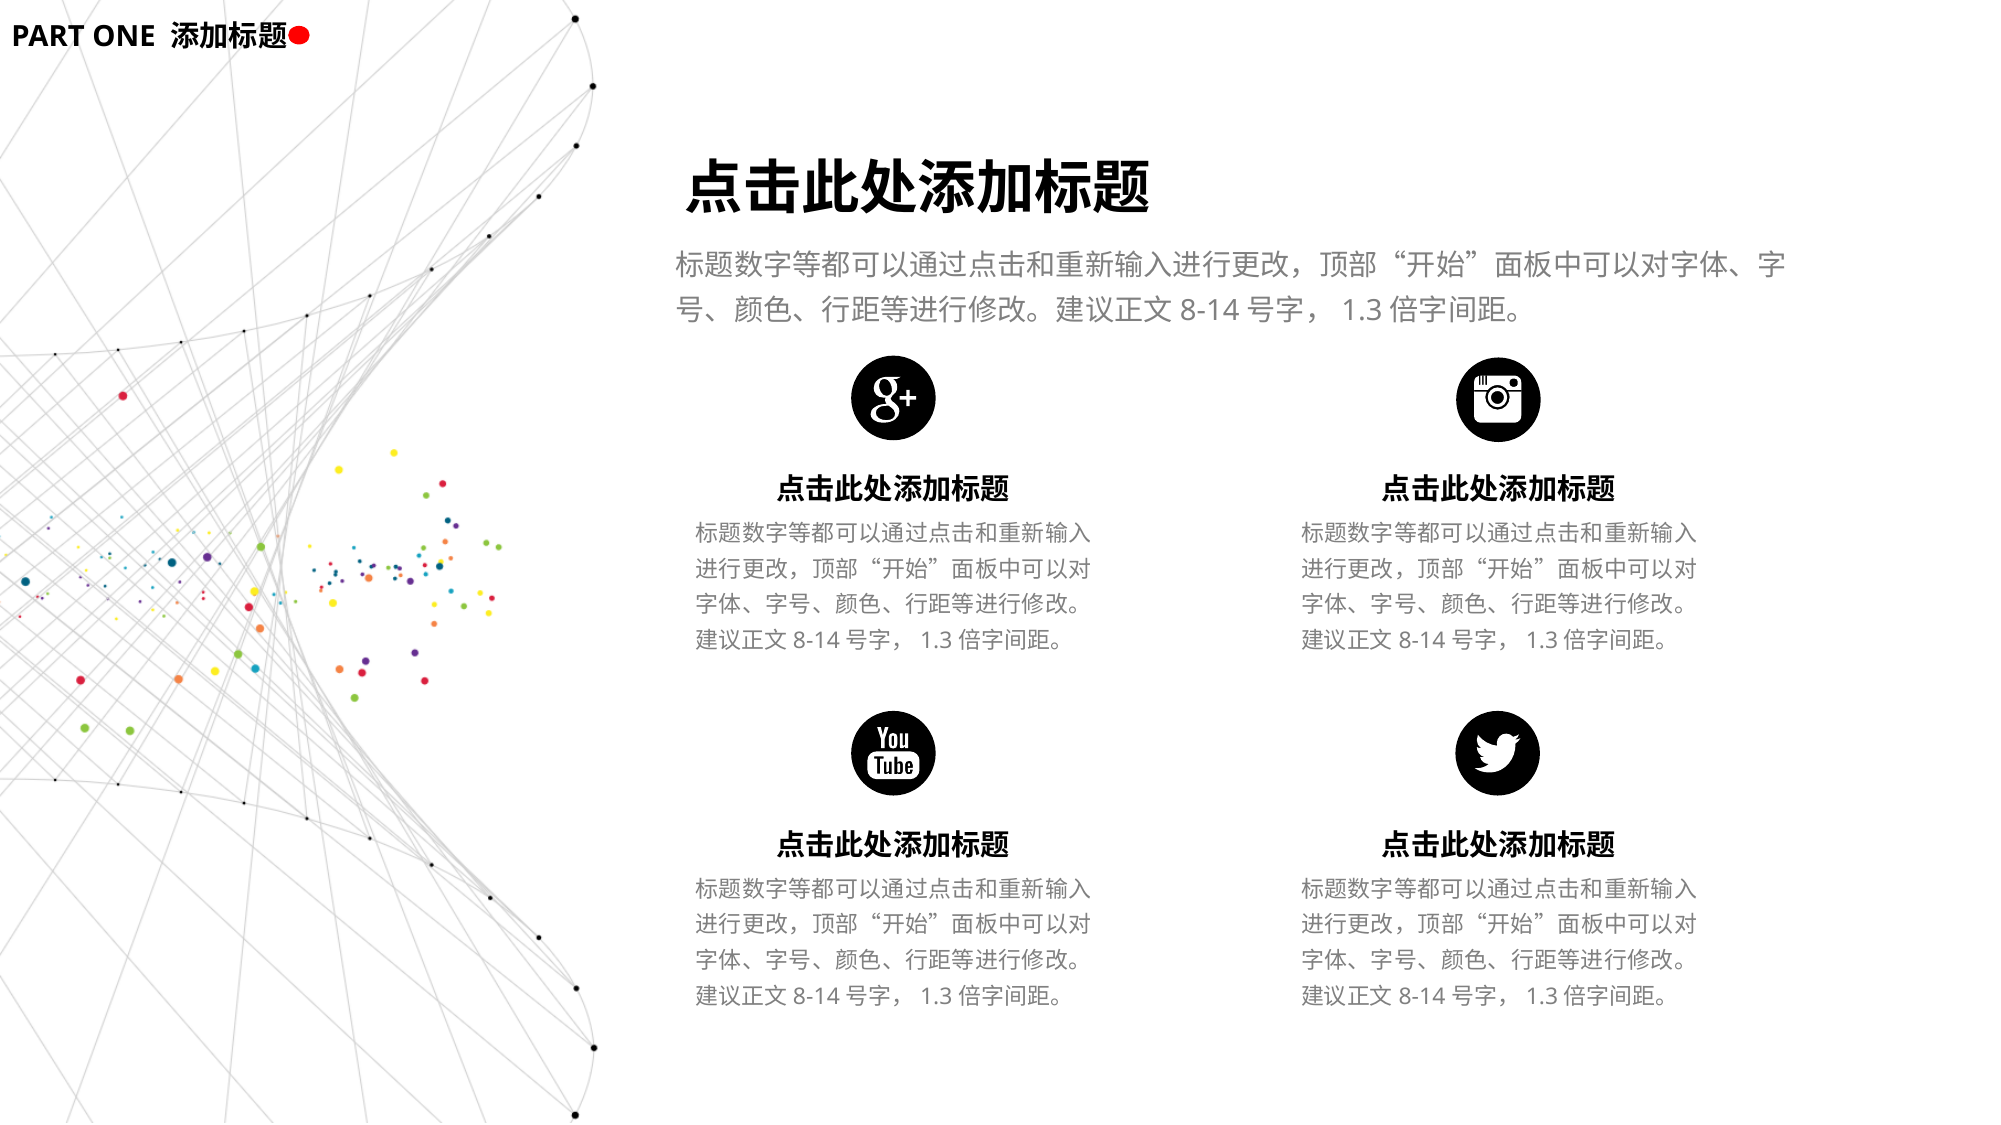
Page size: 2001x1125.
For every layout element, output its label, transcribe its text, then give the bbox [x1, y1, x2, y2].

text_box 标题数字等都可以通过点击和重新输入进行更改，顶部“开始”面板中可以对字体、字号、颜色、行距等进行修改。建议正文8-14号字，1.3倍字间距。 [1286, 858, 1712, 1017]
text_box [851, 355, 936, 441]
text_box 标题数字等都可以通过点击和重新输入进行更改，顶部“开始”面板中可以对字体、字号、颜色、行距等进行修改。建议正文8-14号字，1.3倍字间距。 [660, 228, 1816, 334]
text_box 标题数字等都可以通过点击和重新输入进行更改，顶部“开始”面板中可以对字体、字号、颜色、行距等进行修改。建议正文8-14号字，1.3倍字间距。 [680, 858, 1107, 1017]
text_box 点击此处添加标题 [1367, 818, 1631, 858]
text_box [1456, 357, 1541, 443]
text_box 点击此处添加标题 [761, 818, 1026, 858]
text_box 点击此处添加标题 [761, 462, 1026, 502]
text_box 标题数字等都可以通过点击和重新输入进行更改，顶部“开始”面板中可以对字体、字号、颜色、行距等进行修改。建议正文8-14号字，1.3倍字间距。 [680, 502, 1107, 661]
text_box PART ONE 添加标题 [0, 9, 303, 60]
text_box 点击此处添加标题 [670, 142, 1167, 228]
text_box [1455, 710, 1540, 796]
text_box 标题数字等都可以通过点击和重新输入进行更改，顶部“开始”面板中可以对字体、字号、颜色、行距等进行修改。建议正文8-14号字，1.3倍字间距。 [1286, 502, 1712, 661]
picture [0, 0, 688, 1123]
text_box 点击此处添加标题 [1367, 462, 1631, 502]
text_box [851, 710, 936, 796]
text_box [287, 24, 311, 46]
